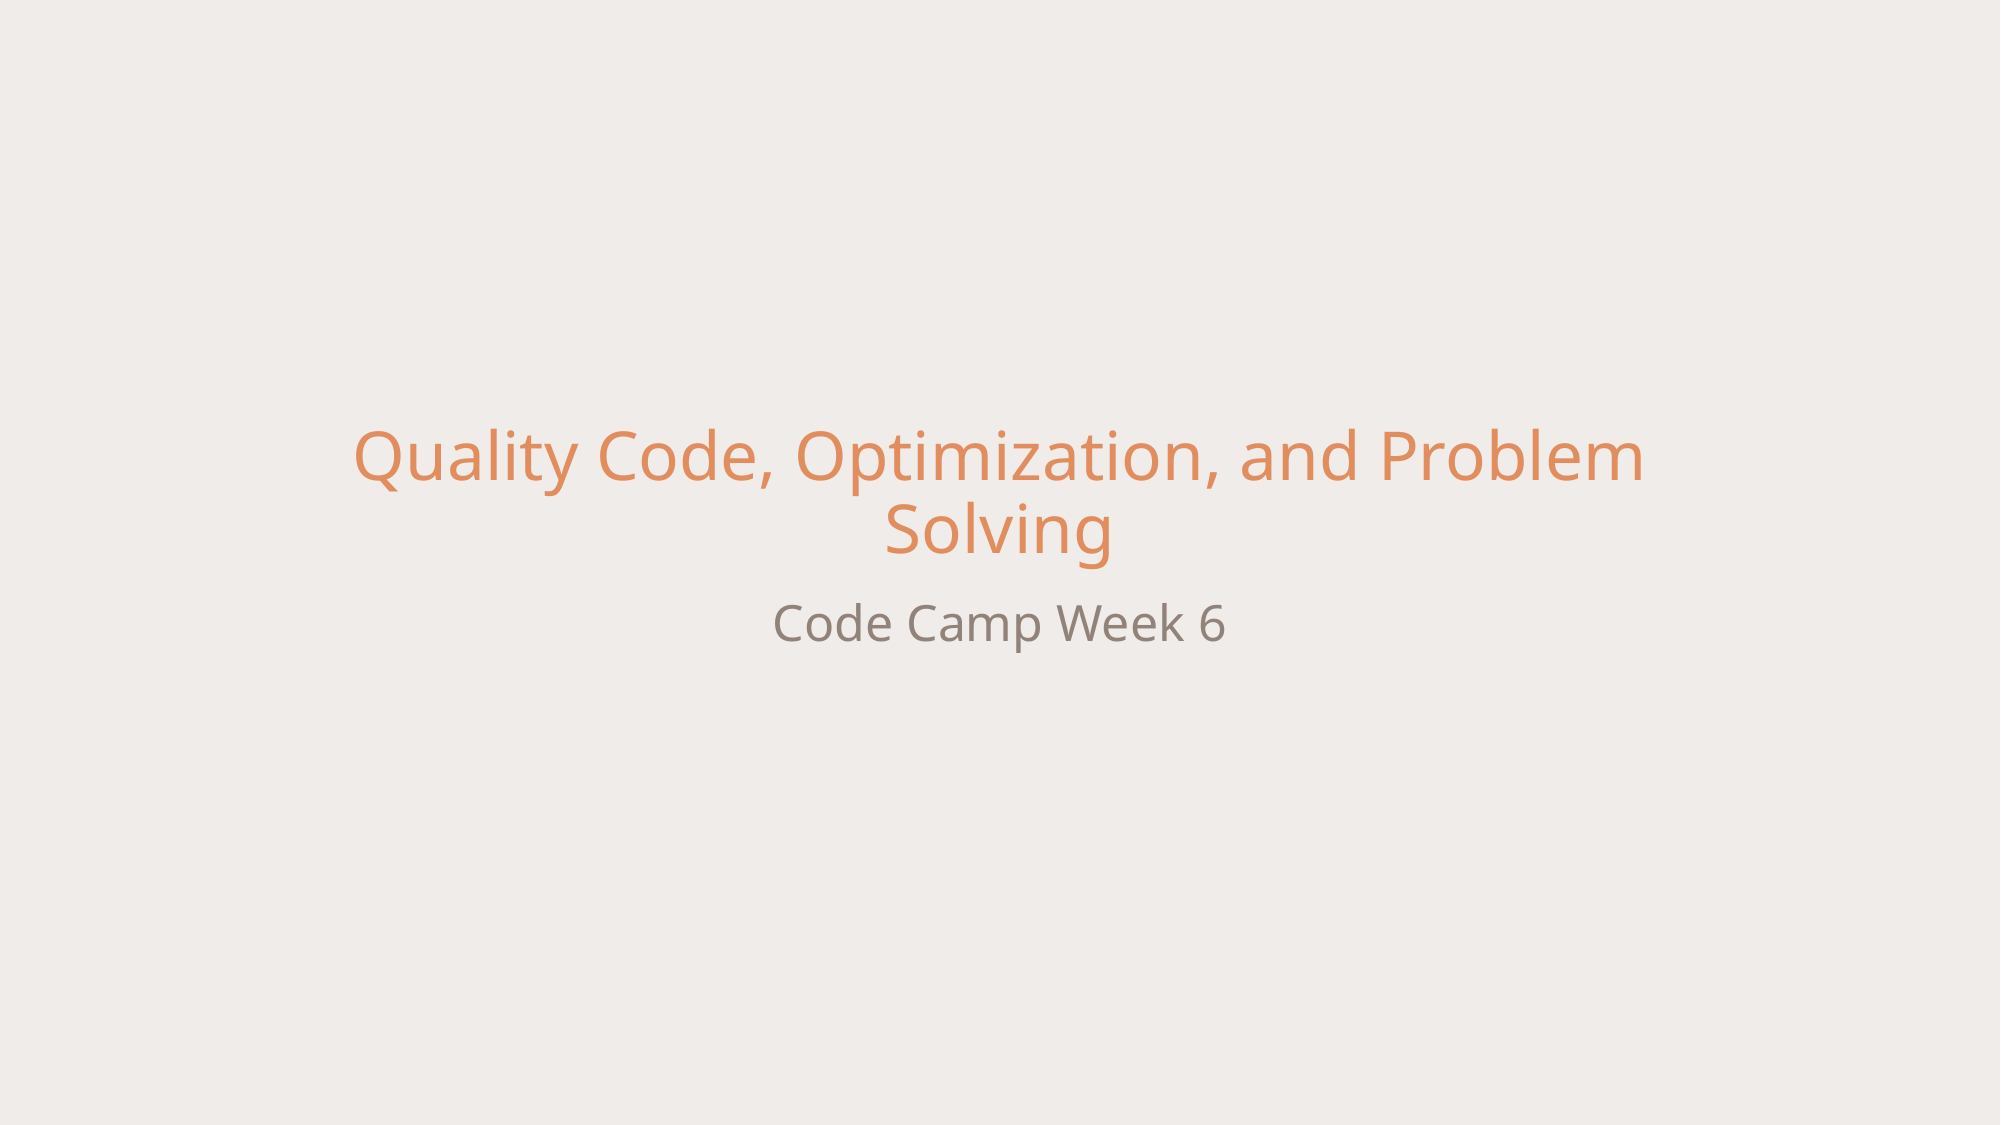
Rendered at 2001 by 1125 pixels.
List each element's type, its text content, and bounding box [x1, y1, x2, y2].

title Quality Code, Optimization, and Problem Solving [249, 414, 1750, 576]
subtitle Code Camp Week 6 [249, 590, 1750, 665]
